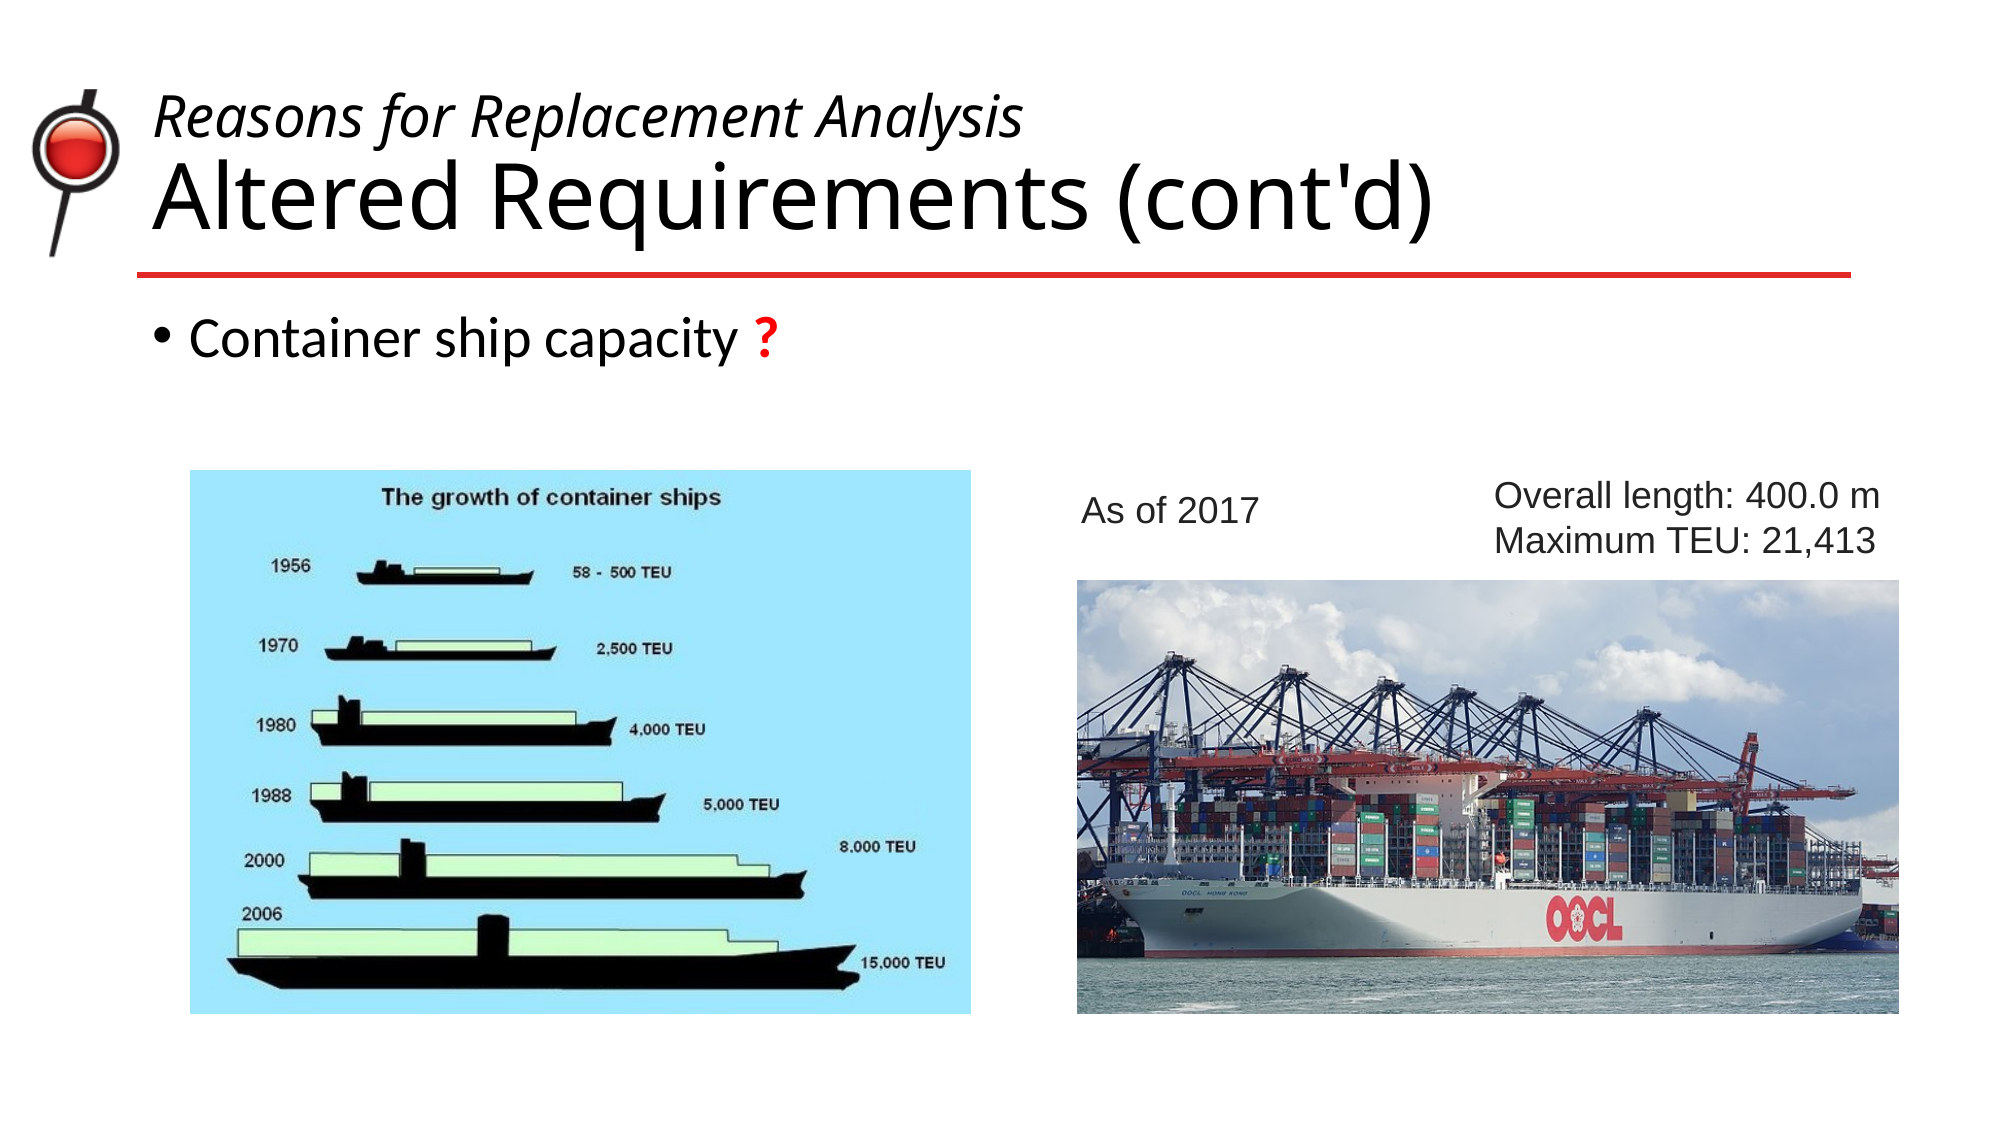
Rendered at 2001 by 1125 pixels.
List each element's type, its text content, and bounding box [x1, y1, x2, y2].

text_box Overall length: 400.0 m Maximum TEU: 21,413 [1479, 463, 1896, 569]
text_box As of 2017 [1066, 478, 1276, 539]
picture [9, 69, 137, 268]
list Container ship capacity ? [137, 299, 1863, 1014]
title Reasons for Replacement Analysis Altered Requirements (cont'd) [137, 59, 1863, 278]
picture [190, 470, 971, 1014]
picture [1077, 580, 1899, 1014]
